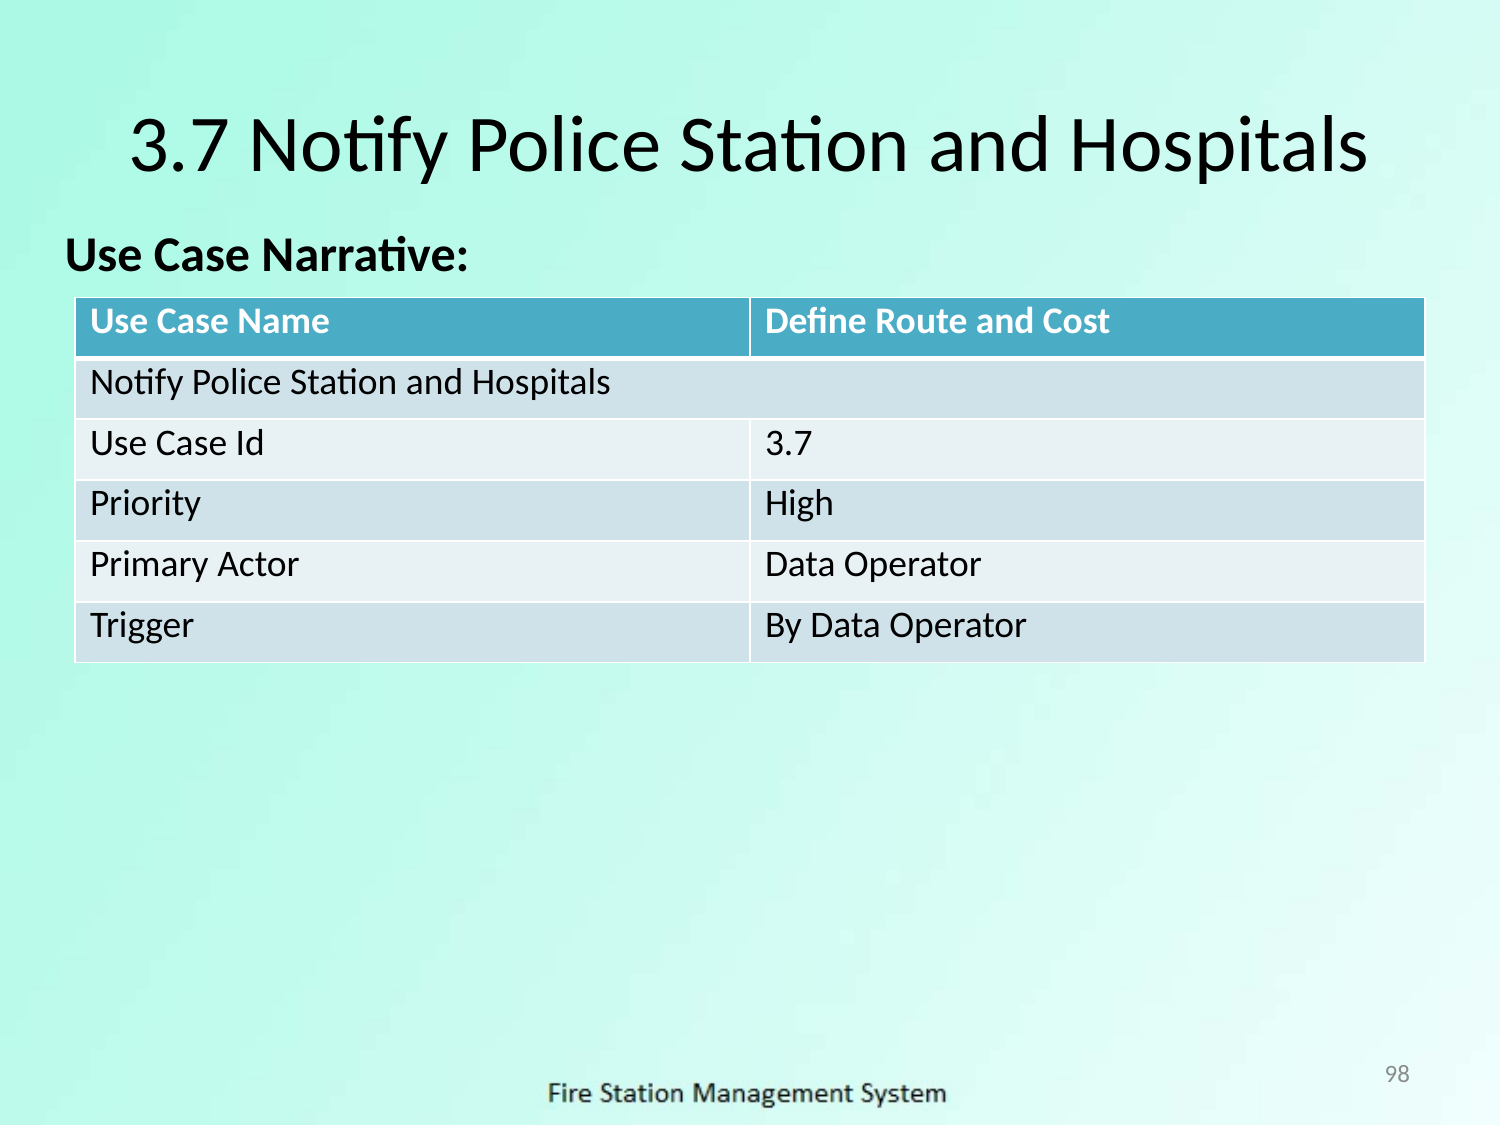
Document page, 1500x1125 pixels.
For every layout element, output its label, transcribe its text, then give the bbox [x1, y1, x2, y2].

picture [0, 0, 1500, 1125]
table_cell Data Operator [751, 542, 1424, 601]
table_cell Use Case Id [76, 420, 749, 479]
table_cell Priority [76, 481, 749, 540]
table_cell Primary Actor [76, 542, 749, 601]
text_box Use Case Narrative: [50, 214, 838, 290]
table_header Use Case Name [76, 298, 749, 356]
title 3.7 Notify Police Station and Hospitals [75, 45, 1425, 233]
table_cell By Data Operator [751, 603, 1424, 662]
table_cell Trigger [76, 603, 749, 662]
table_cell High [751, 481, 1424, 540]
table_header Define Route and Cost [751, 298, 1424, 356]
table_cell 3.7 [751, 420, 1424, 479]
slide_number 98 [1074, 1042, 1425, 1103]
table_cell Notify Police Station and Hospitals [76, 361, 1424, 418]
